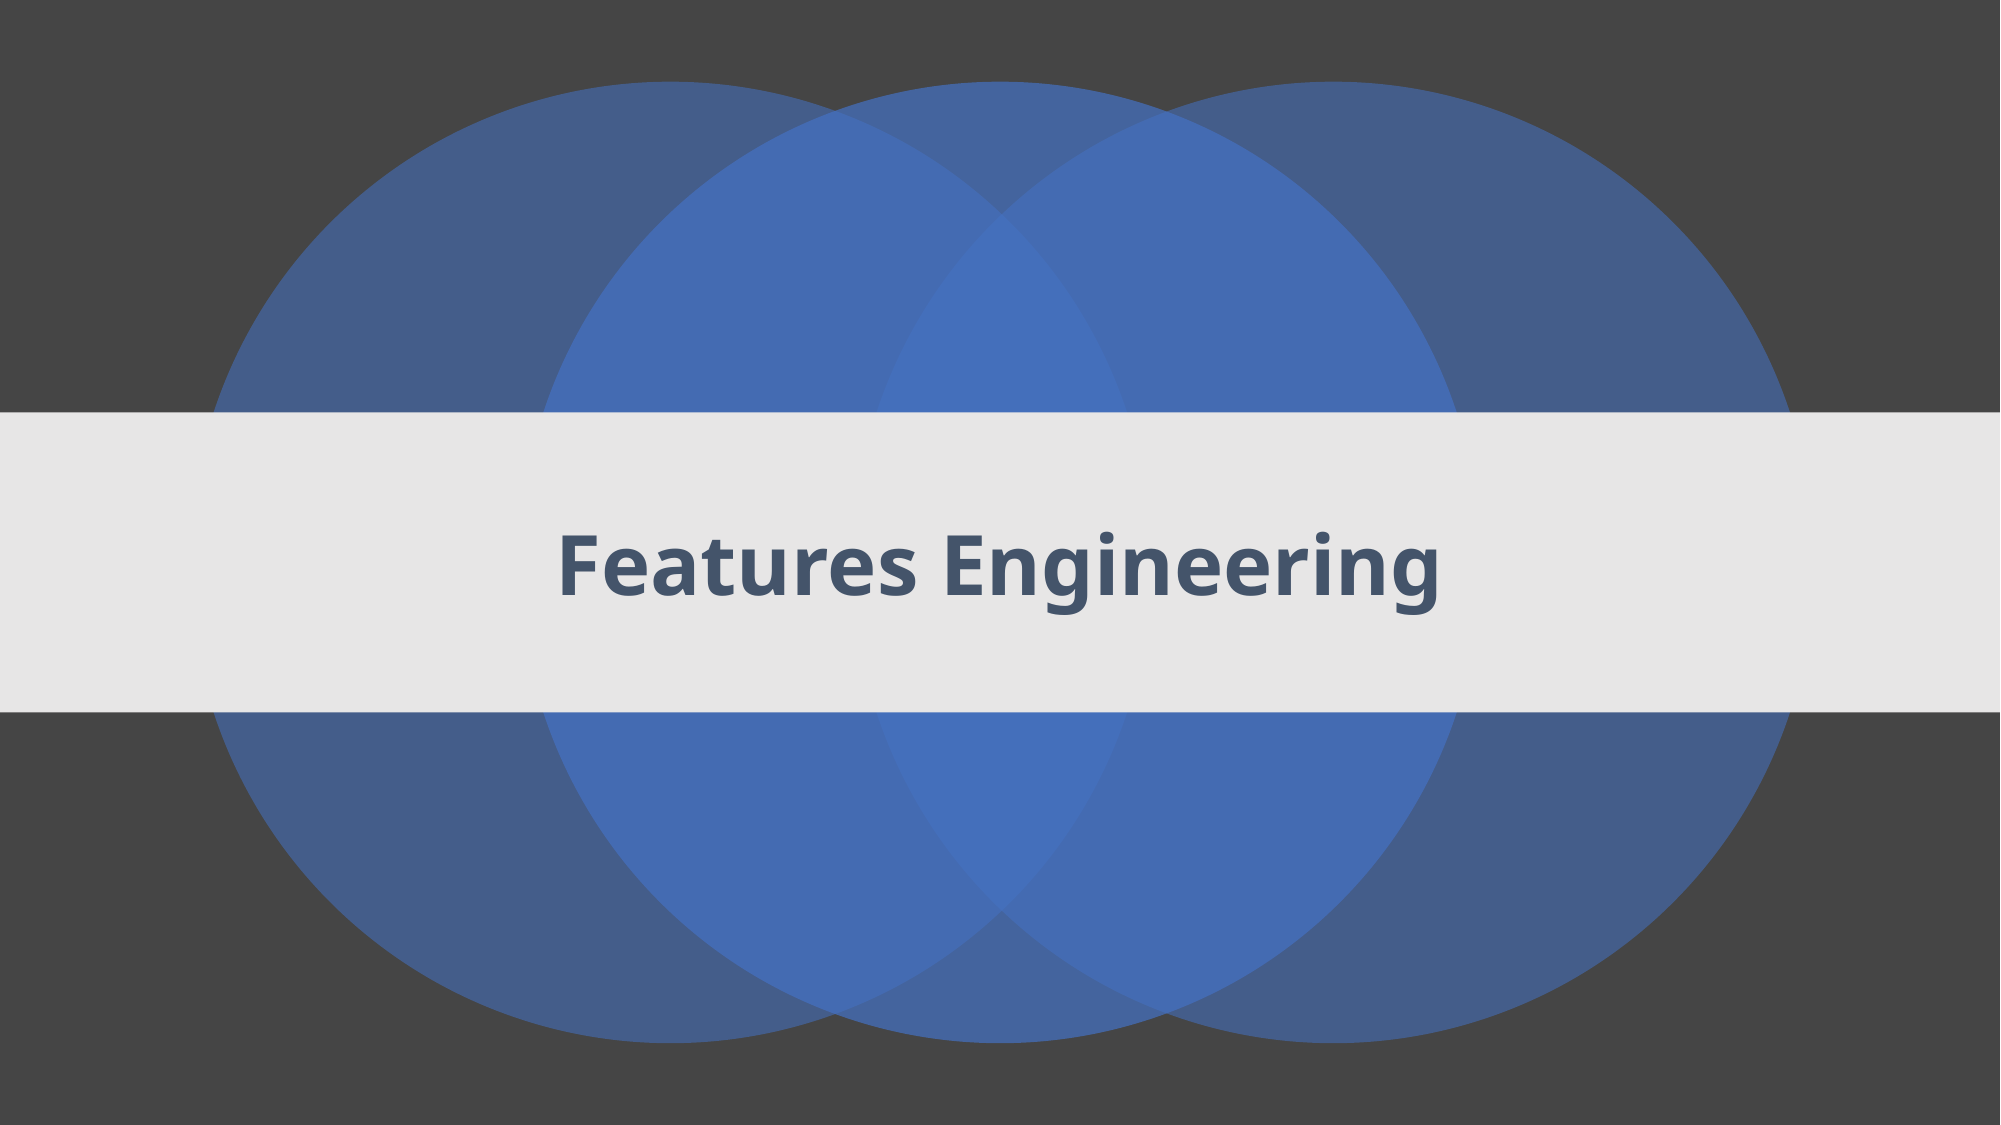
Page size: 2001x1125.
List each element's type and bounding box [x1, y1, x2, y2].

text_box [0, 411, 189, 713]
text_box [1814, 411, 2000, 713]
text_box [189, 81, 1814, 1044]
